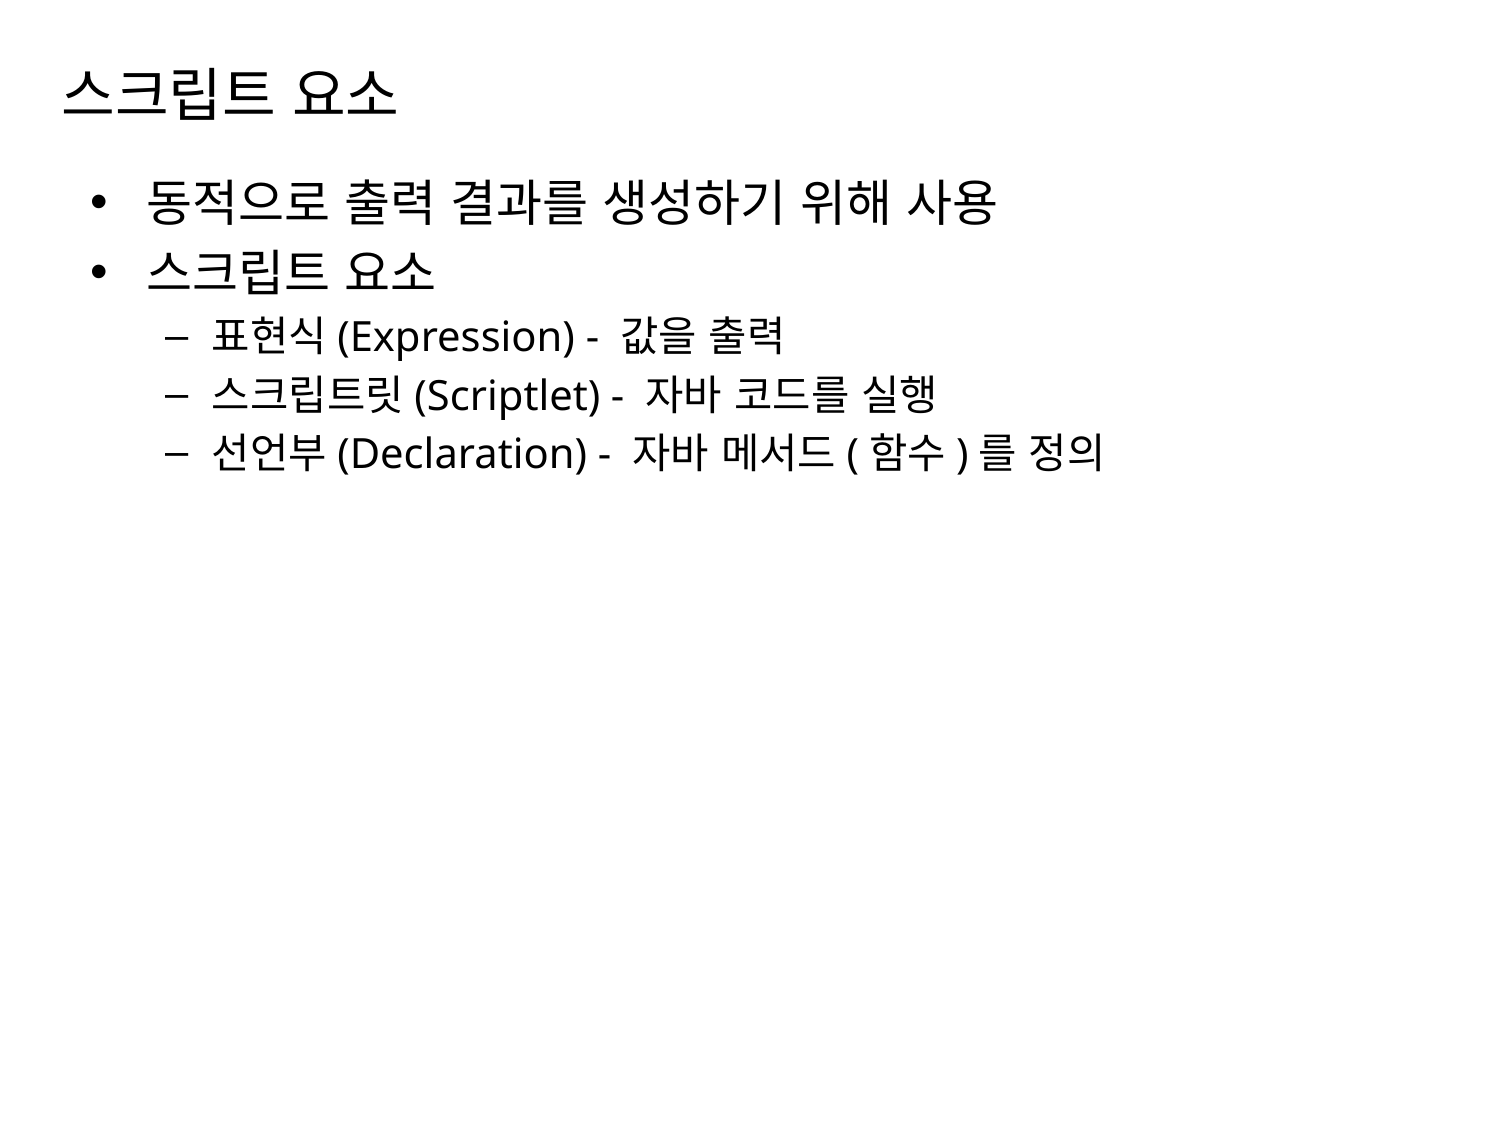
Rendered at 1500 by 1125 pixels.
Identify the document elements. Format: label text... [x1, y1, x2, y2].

title 스크립트 요소 [46, 45, 1465, 141]
list 동적으로 출력 결과를 생성하기 위해 사용 스크립트 요소 표현식(Expression) - 값을 출력 스크립트릿(Scriptlet) - 자바 코드를 실행 선언부(Declaration) - 자바 메서드(함수)를 정의 [75, 164, 1425, 1005]
